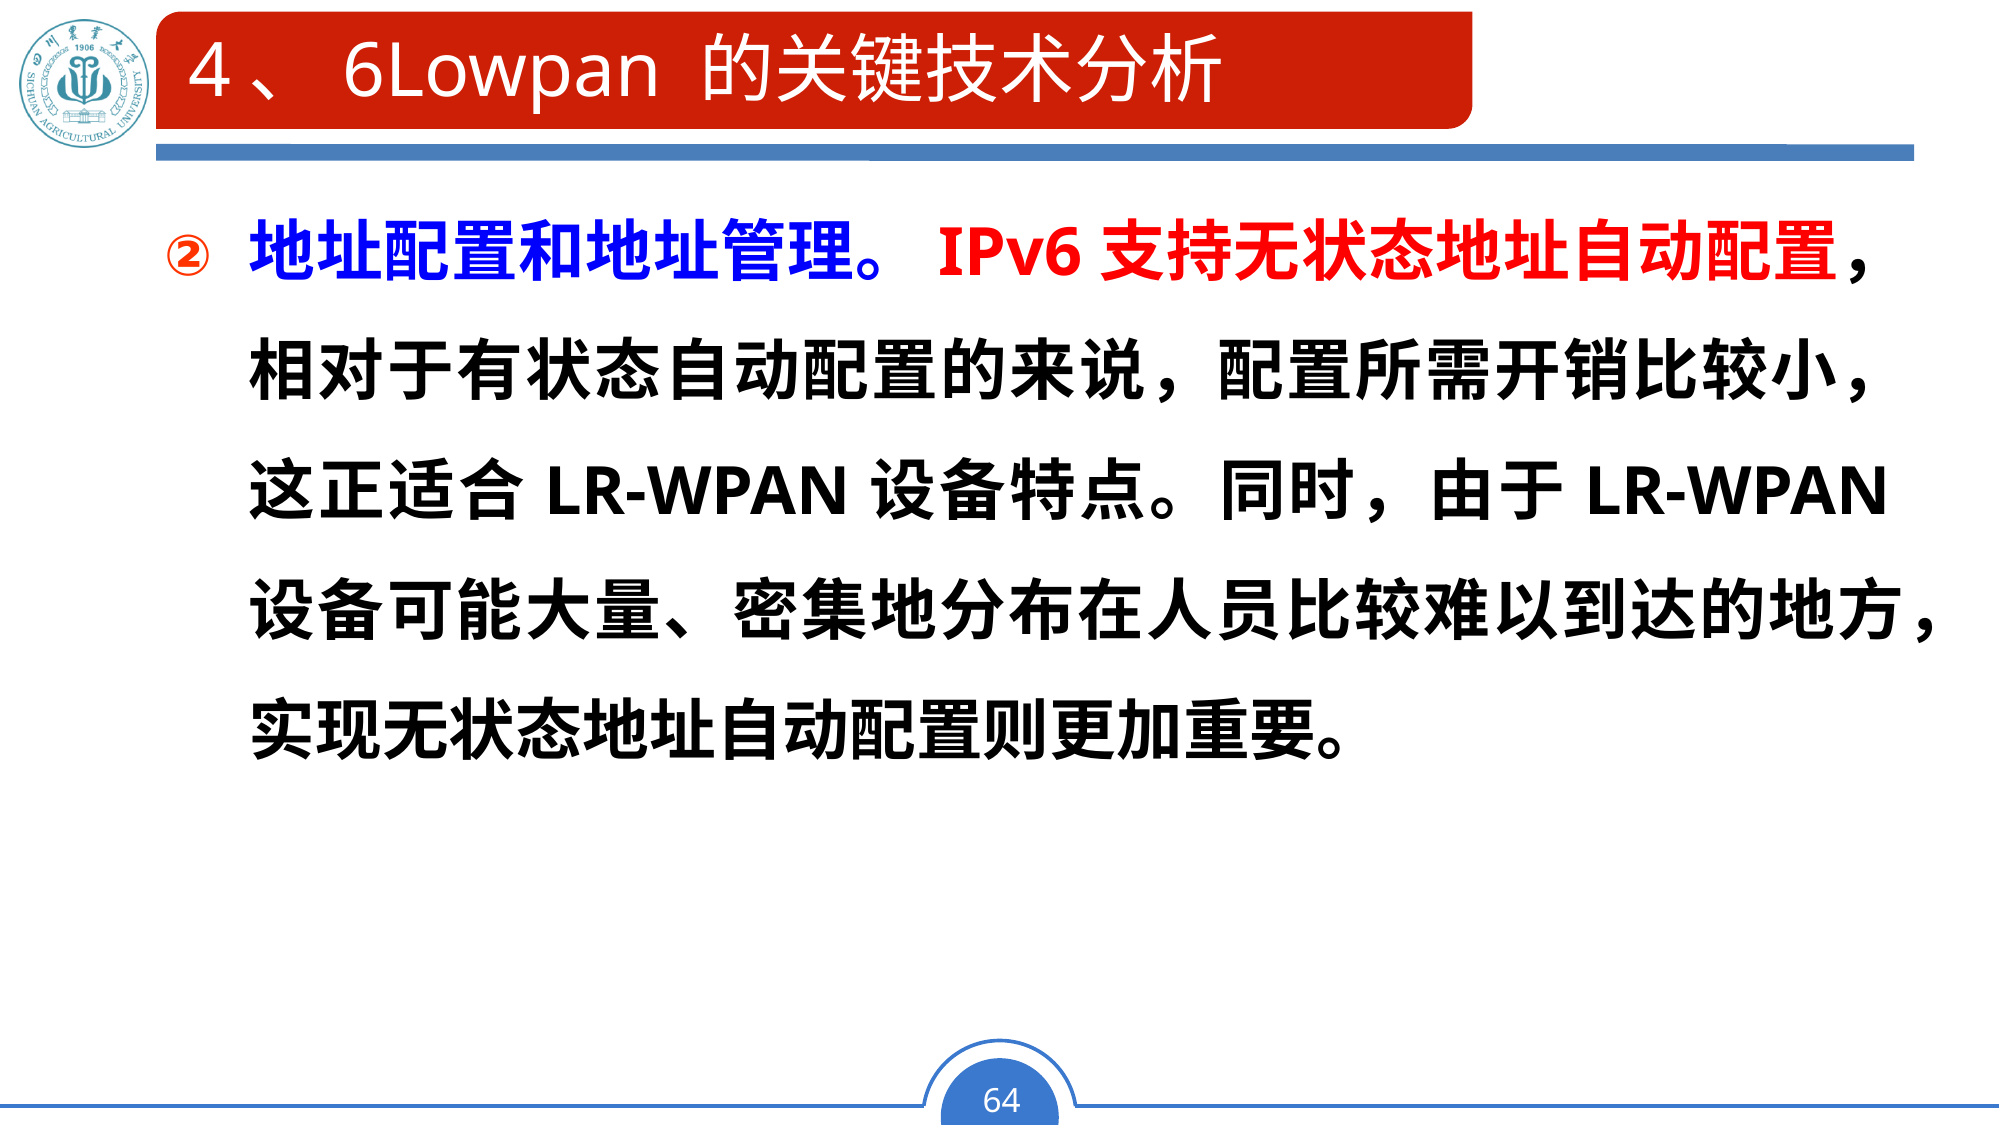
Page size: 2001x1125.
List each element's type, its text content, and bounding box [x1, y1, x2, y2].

title 4、6Lowpan 的关键技术分析 [173, 14, 1910, 126]
text_box 地址配置和地址管理。IPv6支持无状态地址自动配置，相对于有状态自动配置的来说，配置所需开销比较小，这正适合LR-WPAN设备特点。同时，由于LR-WPAN设备可能大量、密集地分布在人员比较难以到达的地方，实现无状态地址自动配置则更加重要。 [149, 160, 1922, 776]
